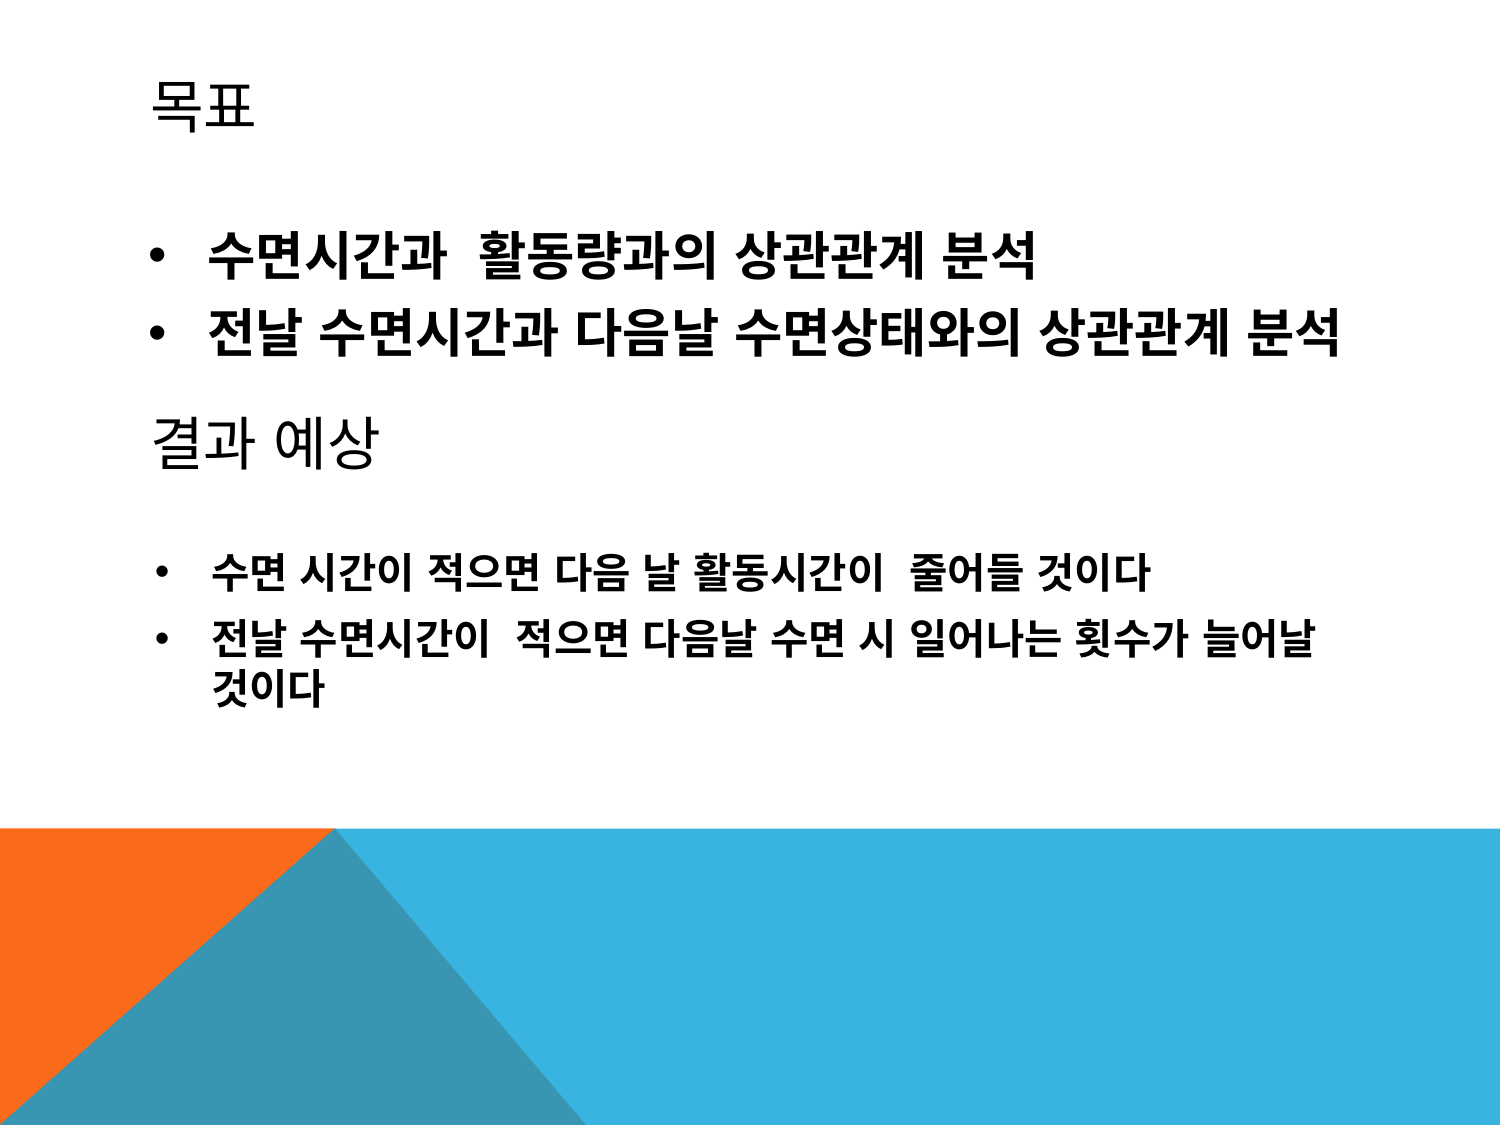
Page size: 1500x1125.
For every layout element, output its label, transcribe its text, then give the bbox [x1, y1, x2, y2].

text_box 결과 예상 [135, 397, 1370, 488]
list 수면시간과 활동량과의 상관관계 분석 전날 수면시간과 다음날 수면상태와의 상관관계 분석 [133, 137, 1367, 378]
text_box 수면 시간이 적으면 다음 날 활동시간이 줄어들 것이다 전날 수면시간이 적으면 다음날 수면 시 일어나는 횟수가 늘어날 것이다 [139, 487, 1374, 1075]
title 목표 [135, 60, 1369, 150]
